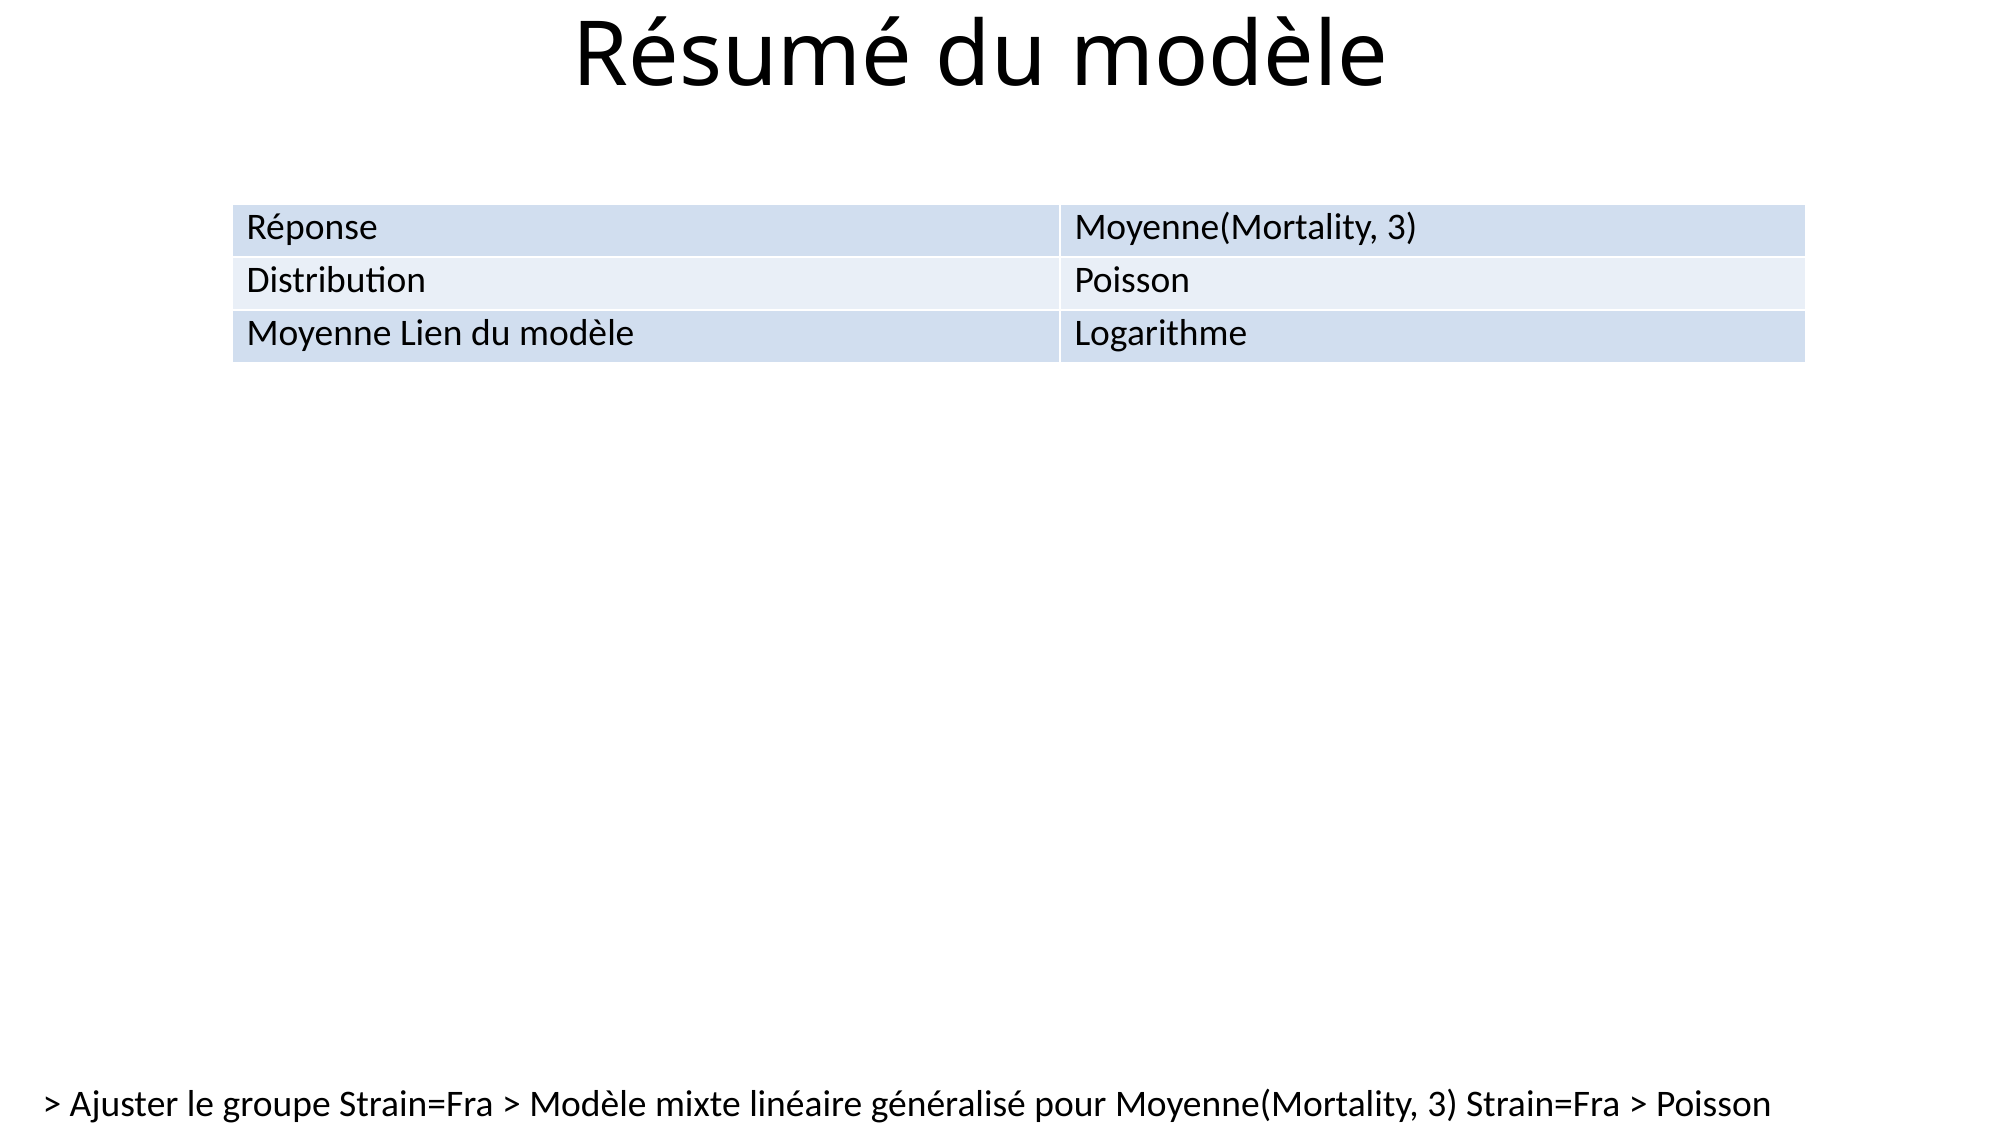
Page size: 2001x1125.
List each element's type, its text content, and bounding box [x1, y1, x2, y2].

table_cell Logarithme [1061, 311, 1805, 362]
table_header Réponse [233, 205, 1059, 256]
title Résumé du modèle [0, 0, 1963, 113]
table_cell Moyenne Lien du modèle [233, 311, 1059, 362]
text_box > Ajuster le groupe Strain=Fra > Modèle mixte linéaire généralisé pour Moyenne(Mortality, 3) Strain=Fra > Poisson [42, 1079, 1774, 1125]
table_cell Distribution [233, 258, 1059, 309]
table_header Moyenne(Mortality, 3) [1061, 205, 1805, 256]
table_cell Poisson [1061, 258, 1805, 309]
